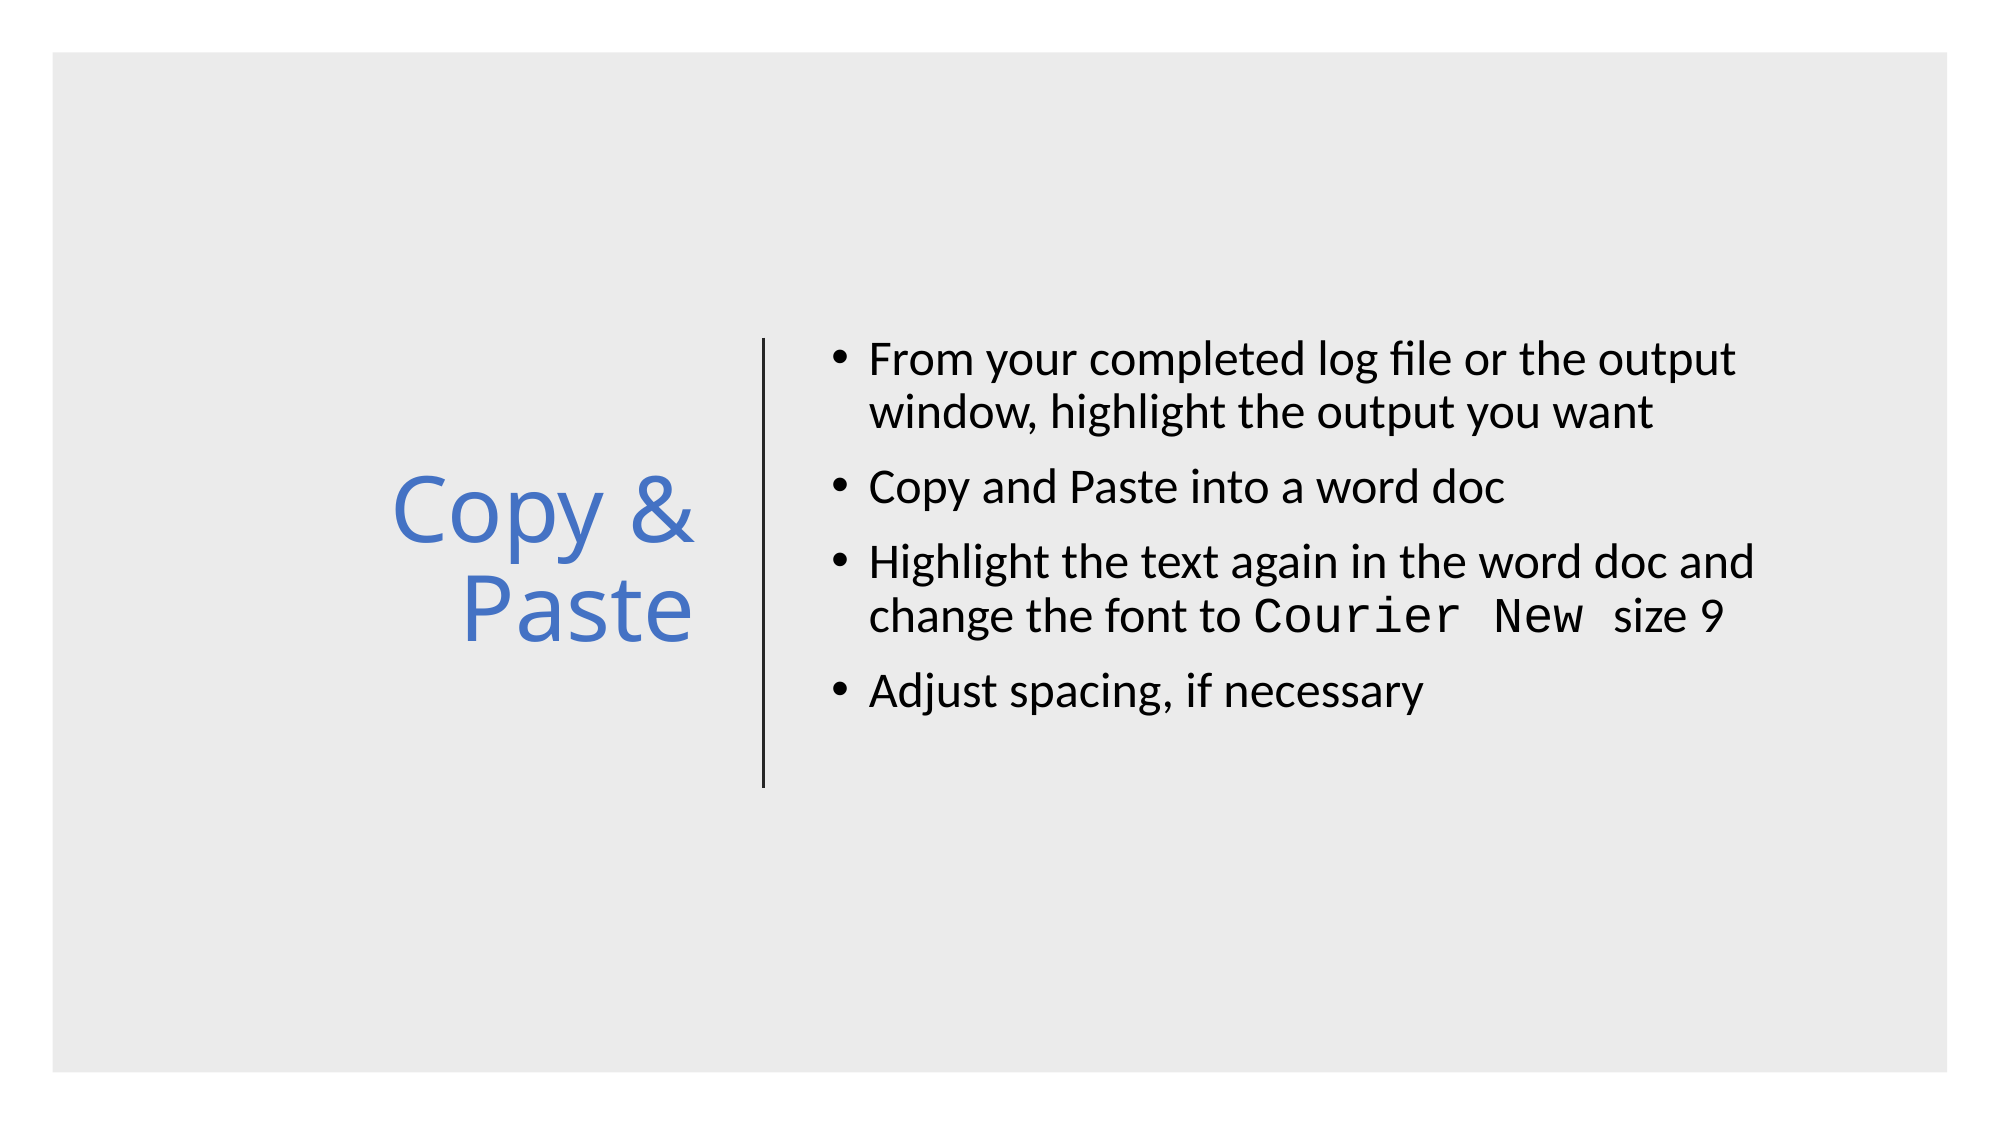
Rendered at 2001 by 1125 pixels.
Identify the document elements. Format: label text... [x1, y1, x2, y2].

list From your completed log file or the output window, highlight the output you want Copy and Paste into a word doc Highlight the text again in the word doc and change the font to Courier New size 9 Adjust spacing, if necessary [816, 158, 1863, 967]
title Copy & Paste [137, 158, 711, 967]
text_box [52, 51, 1948, 1073]
